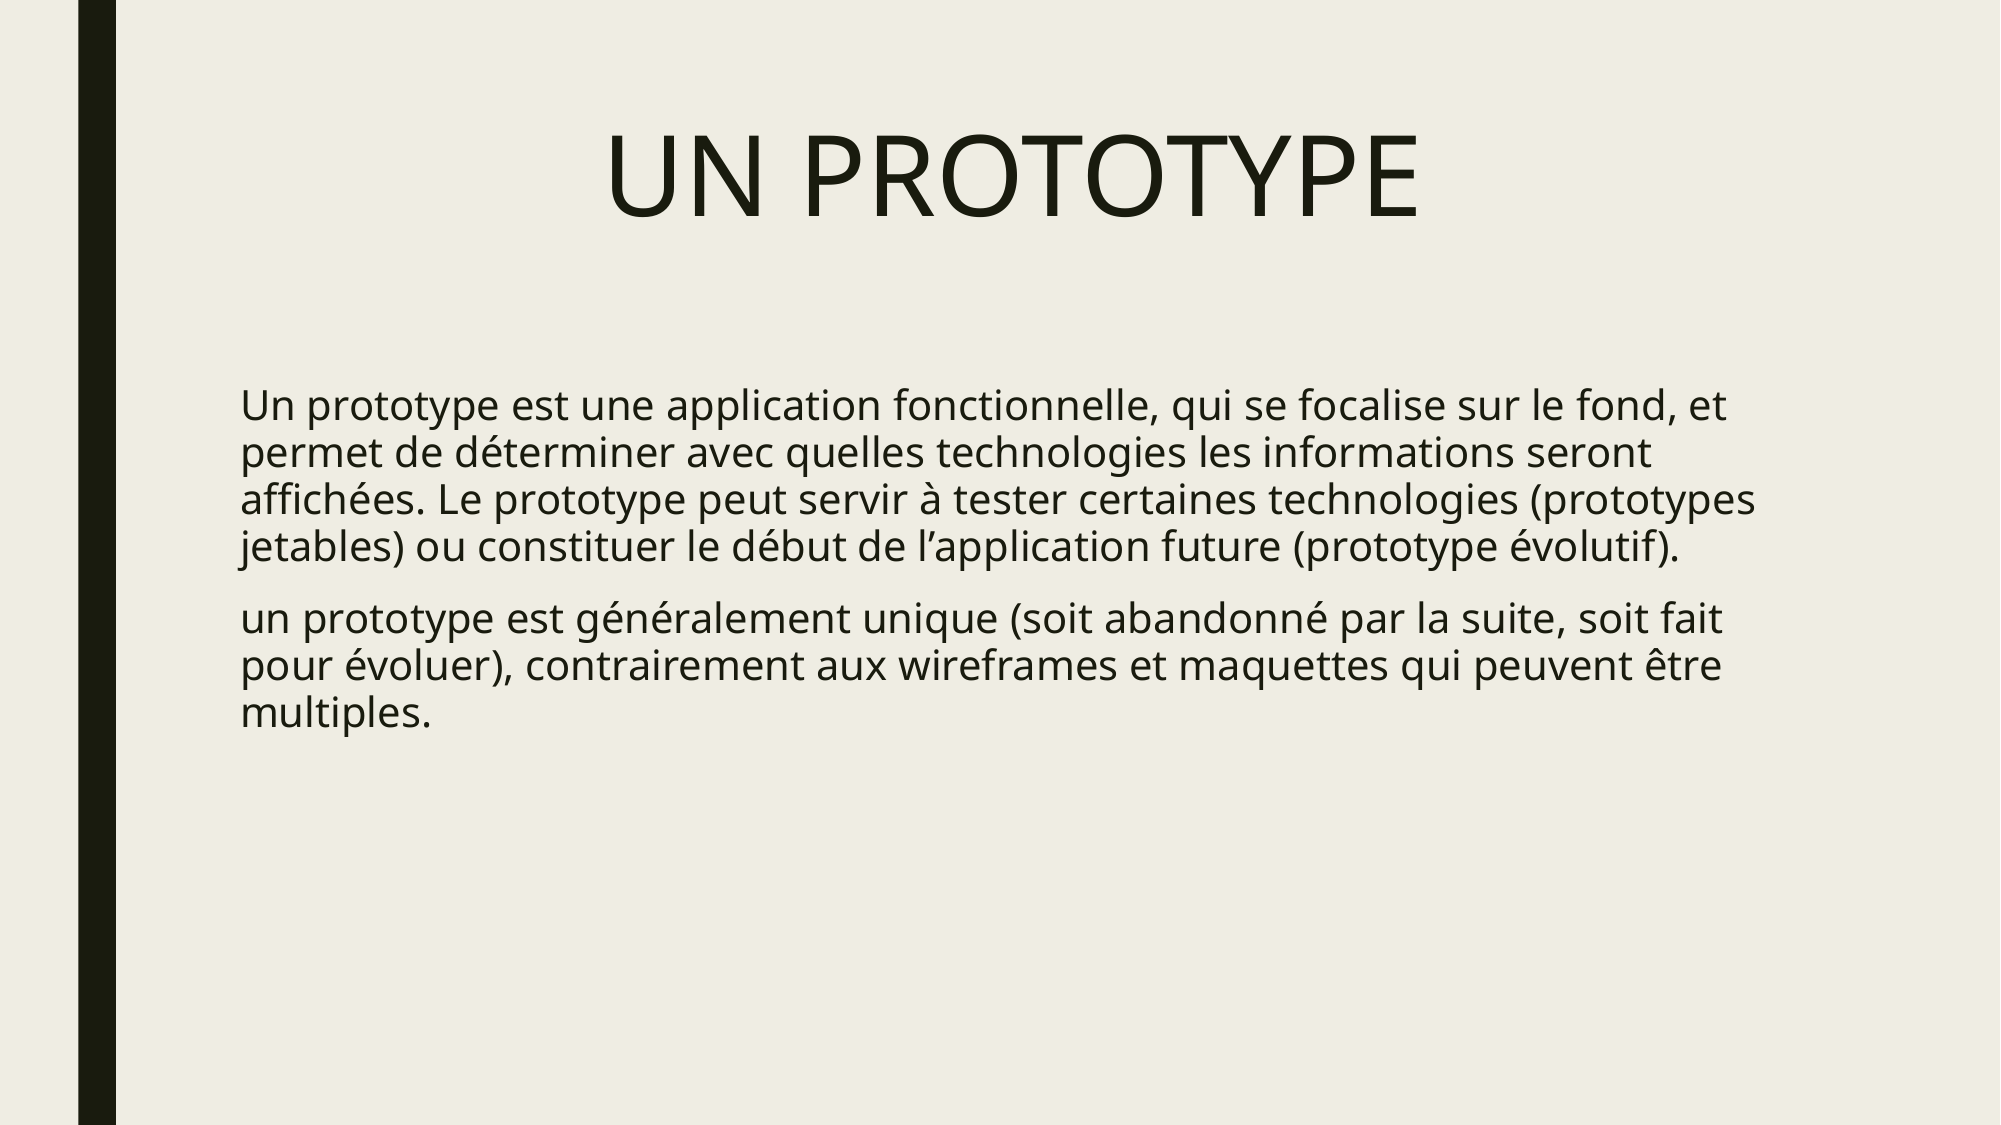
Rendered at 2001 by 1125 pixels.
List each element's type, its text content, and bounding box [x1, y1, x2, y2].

list Un prototype est une application fonctionnelle, qui se focalise sur le fond, et permet de déterminer avec quelles technologies les informations seront affichées. Le prototype peut servir à tester certaines technologies (prototypes jetables) ou constituer le début de l’application future (prototype évolutif). un prototype est généralement unique (soit abandonné par la suite, soit fait pour évoluer), contrairement aux wireframes et maquettes qui peuvent être multiples. [225, 375, 1800, 963]
title UN PROTOTYPE [225, 112, 1800, 255]
